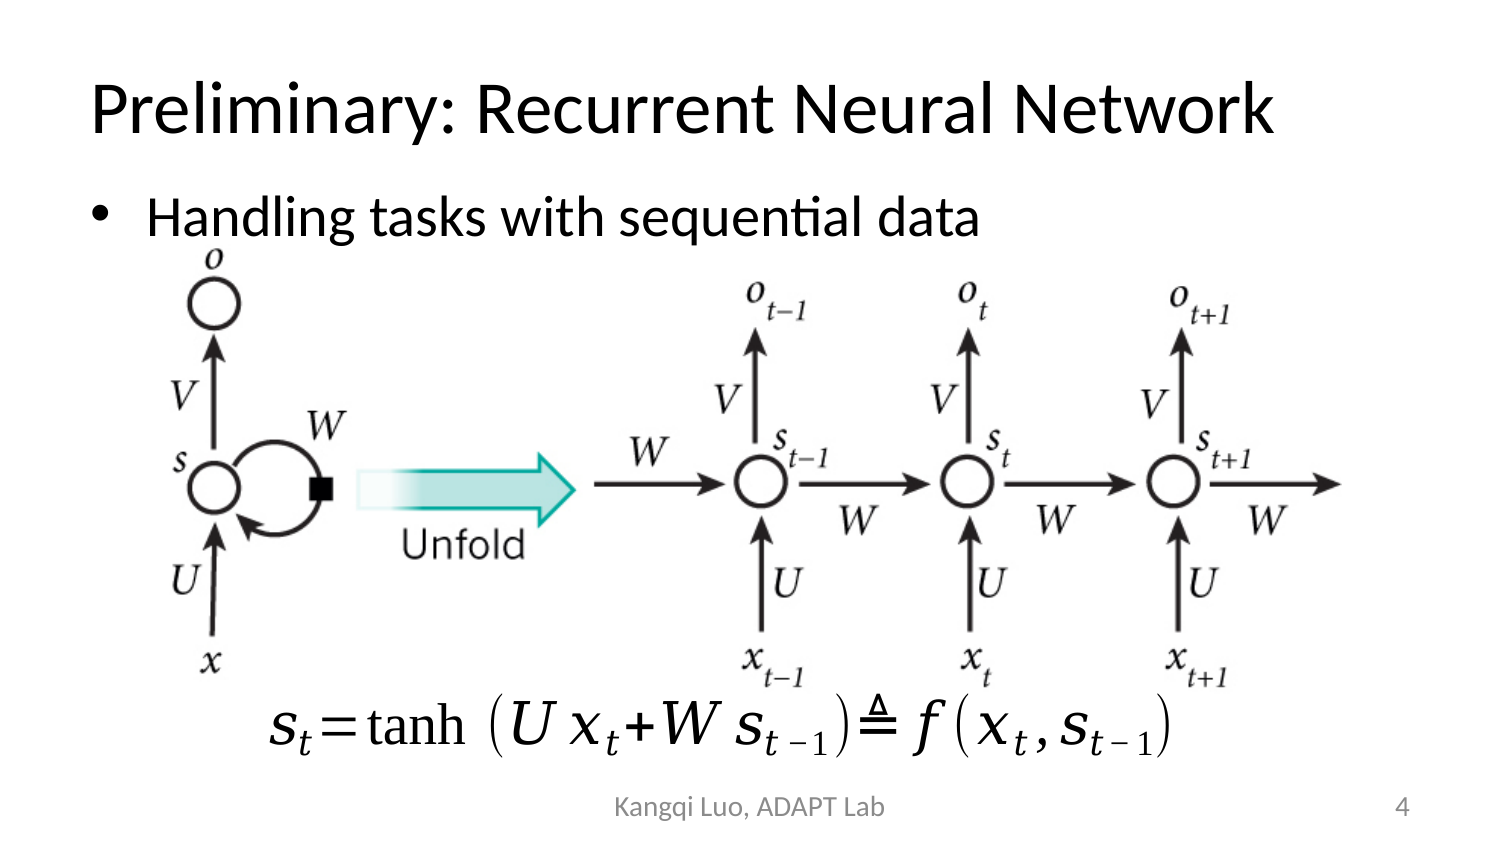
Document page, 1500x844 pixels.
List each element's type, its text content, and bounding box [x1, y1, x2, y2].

slide_number 4 [1074, 782, 1425, 827]
picture [147, 244, 1343, 699]
list Handling tasks with sequential data [75, 170, 1425, 316]
footer Kangqi Luo, ADAPT Lab [512, 782, 988, 827]
title Preliminary: Recurrent Neural Network [75, 33, 1425, 170]
